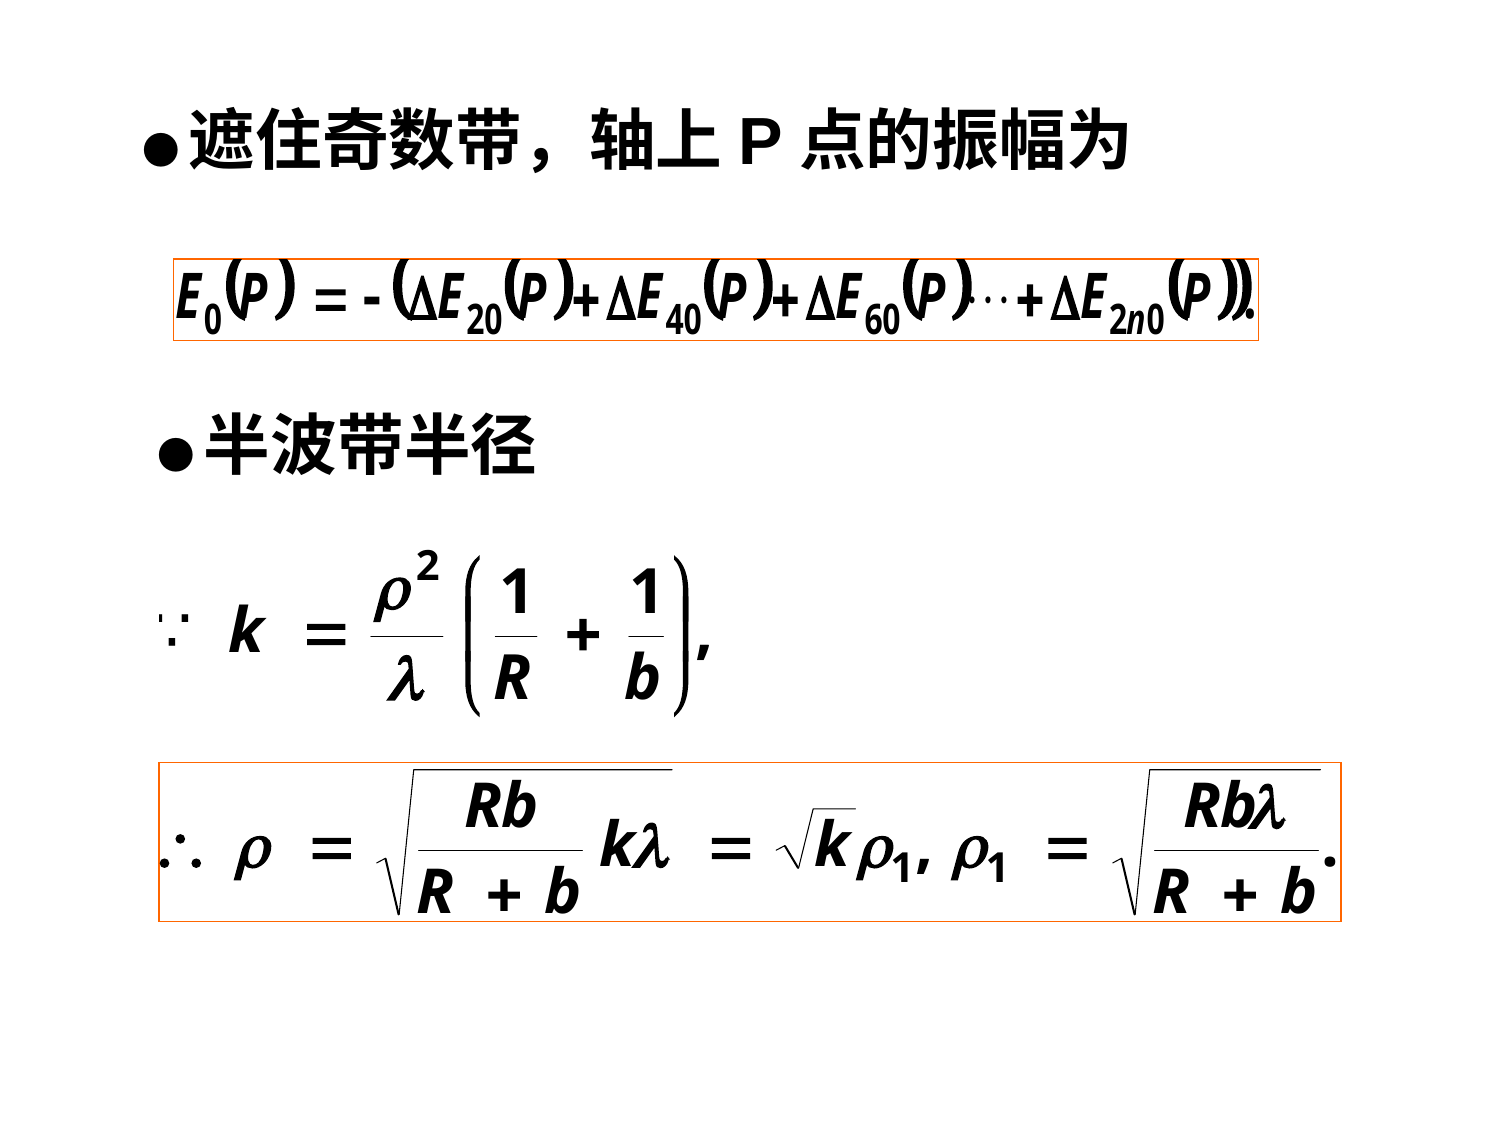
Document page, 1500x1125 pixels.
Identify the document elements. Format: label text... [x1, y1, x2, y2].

text_box ●遮住奇数带，轴上P点的振幅为 [127, 90, 1163, 185]
text_box ●半波带半径 [142, 395, 608, 491]
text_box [159, 762, 1341, 921]
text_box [173, 259, 1259, 341]
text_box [159, 540, 715, 720]
